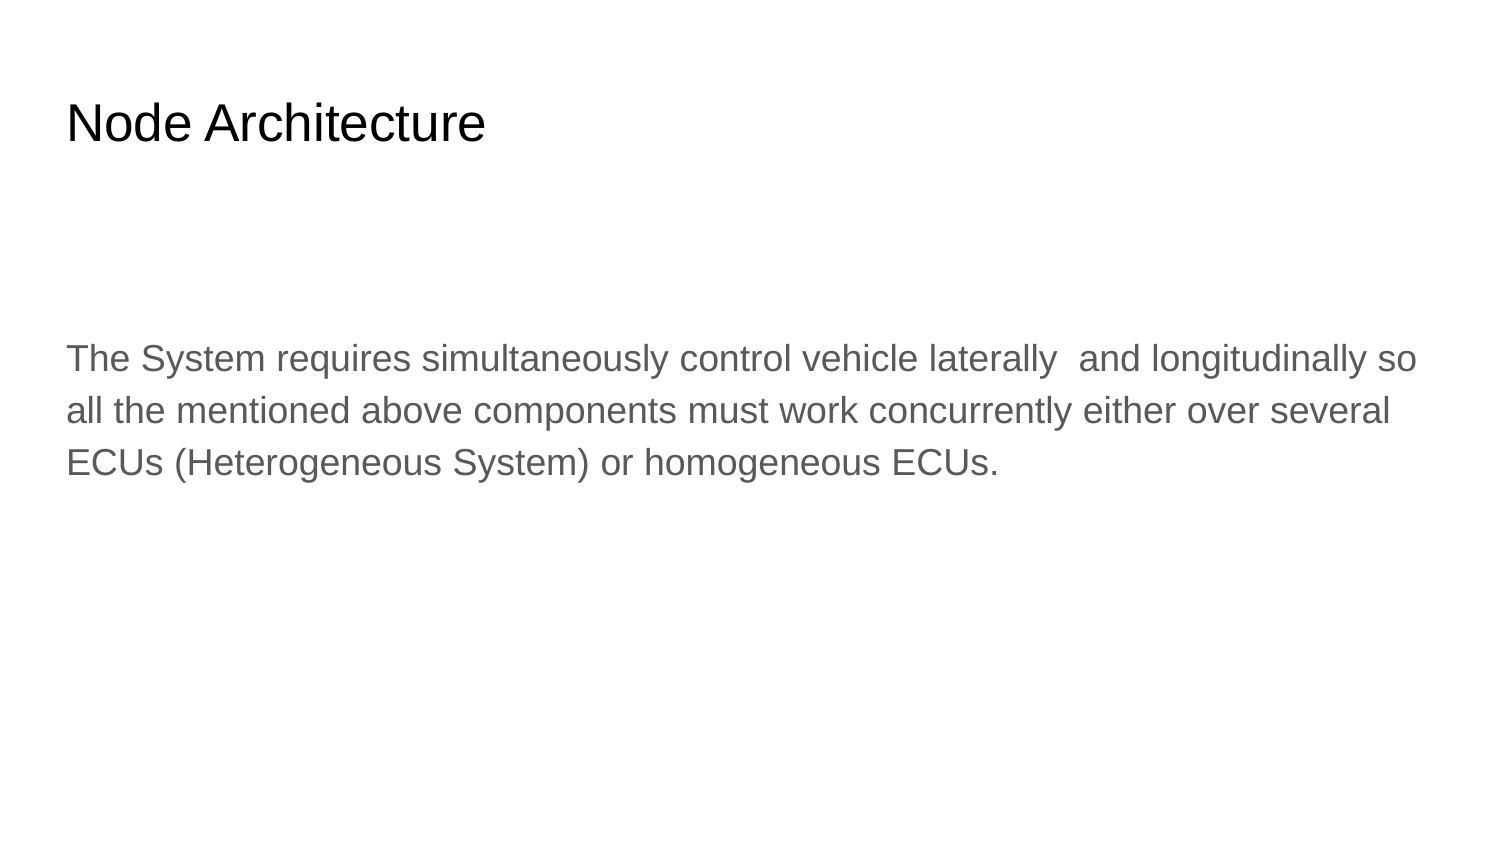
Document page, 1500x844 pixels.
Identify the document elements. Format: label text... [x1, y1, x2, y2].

title Node Architecture [51, 72, 1449, 167]
list The System requires simultaneously control vehicle laterally and longitudinally so all the mentioned above components must work concurrently either over several ECUs (Heterogeneous System) or homogeneous ECUs. [51, 312, 1449, 597]
